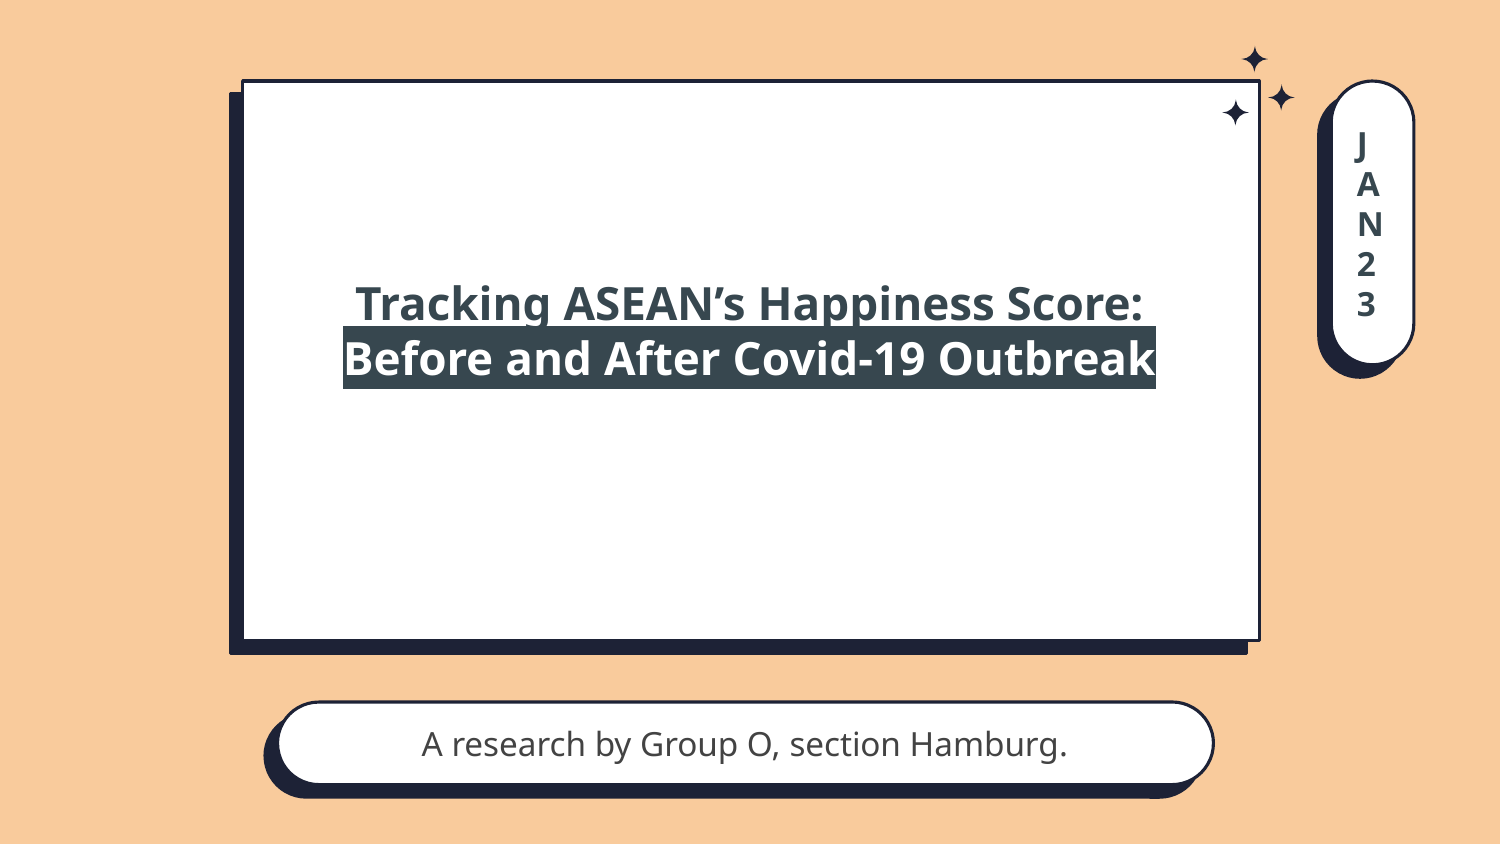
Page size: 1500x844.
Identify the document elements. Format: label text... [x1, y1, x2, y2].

text_box Tracking ASEAN’s Happiness Score: Before and After Covid-19 Outbreak [239, 285, 1260, 374]
text_box JAN23 [1340, 98, 1377, 348]
text_box A research by Group O, section Hamburg. [277, 701, 1214, 785]
text_box [1318, 100, 1395, 378]
text_box [230, 93, 1247, 654]
text_box [242, 80, 1260, 285]
text_box [1331, 80, 1414, 365]
text_box [264, 726, 1189, 798]
text_box [242, 374, 1260, 641]
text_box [1222, 45, 1295, 127]
